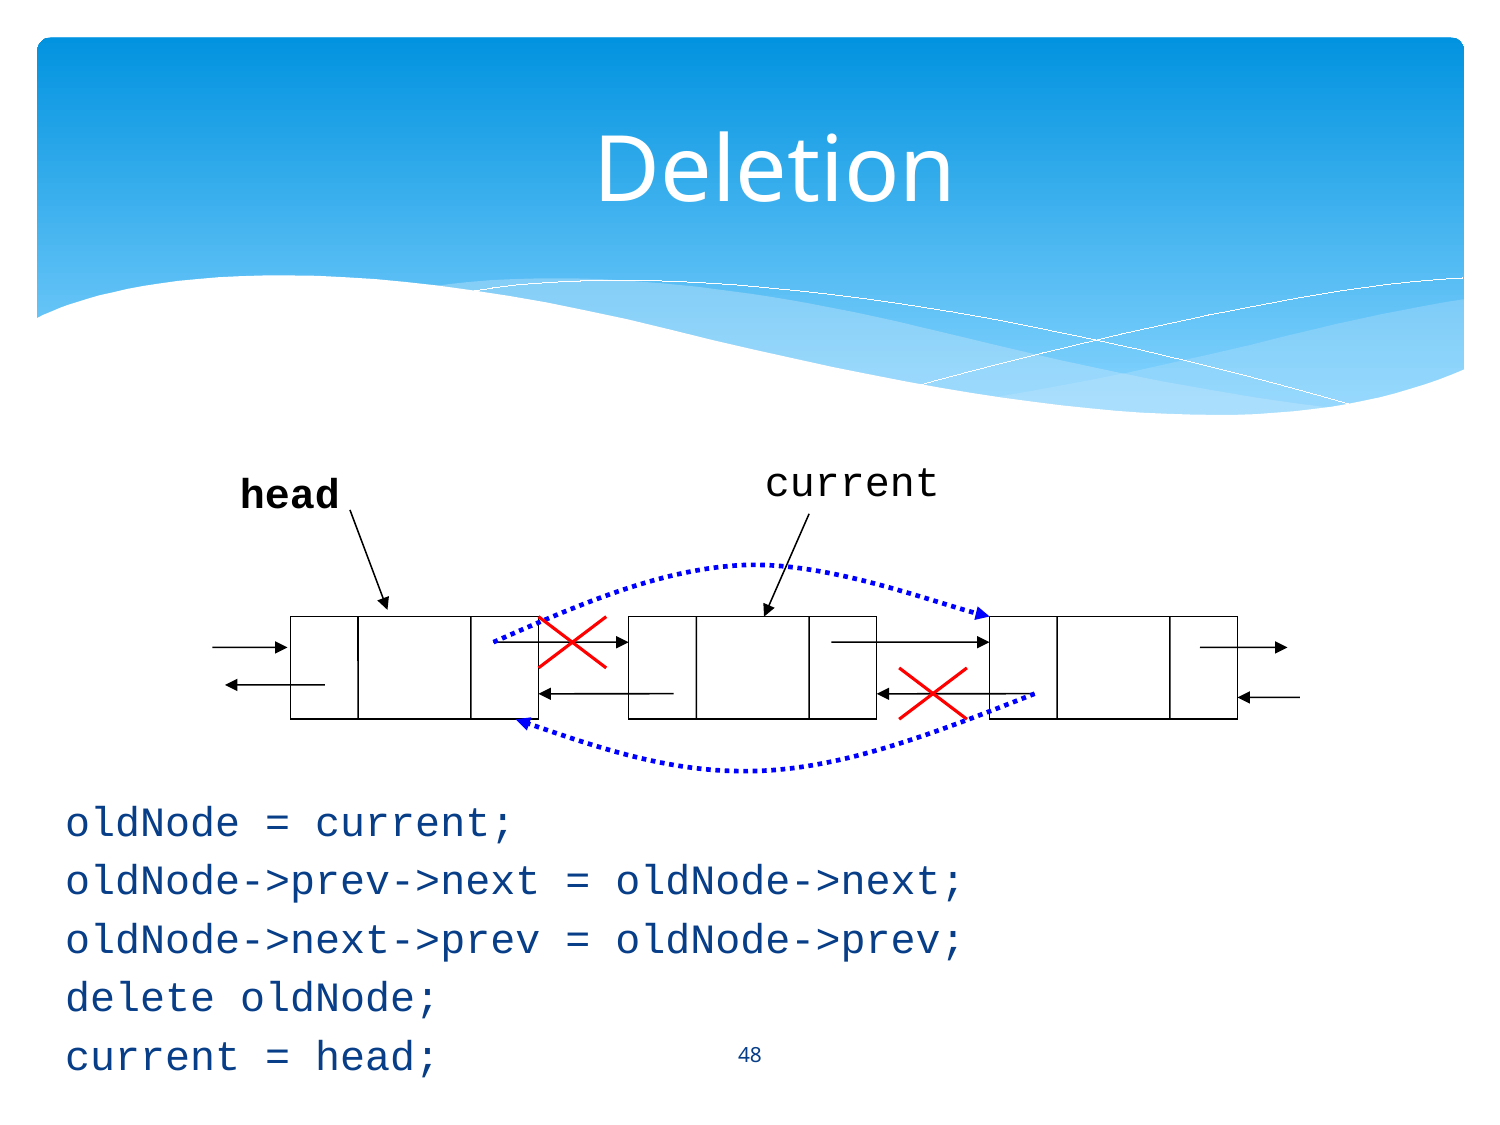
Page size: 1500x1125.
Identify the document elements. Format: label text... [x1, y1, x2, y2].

text_box [212, 641, 284, 654]
text_box [882, 636, 983, 649]
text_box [538, 616, 607, 669]
text_box current [749, 447, 963, 525]
text_box [612, 636, 622, 649]
text_box [973, 696, 983, 718]
text_box [558, 564, 988, 637]
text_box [898, 667, 968, 720]
slide_number 48 [654, 1025, 846, 1086]
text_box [628, 616, 877, 720]
text_box [545, 687, 622, 700]
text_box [989, 616, 1238, 720]
title Deletion [100, 62, 1451, 268]
text_box [225, 678, 284, 692]
list oldNode = current; oldNode->prev->next = oldNode->next; oldNode->next->prev = oldNode->prev; delete oldNode; current = head; [50, 787, 1325, 1113]
text_box [882, 687, 893, 700]
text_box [290, 616, 539, 720]
text_box [349, 509, 389, 610]
text_box [1242, 691, 1300, 704]
text_box head [224, 459, 458, 537]
text_box [1242, 641, 1288, 654]
text_box [540, 700, 943, 772]
